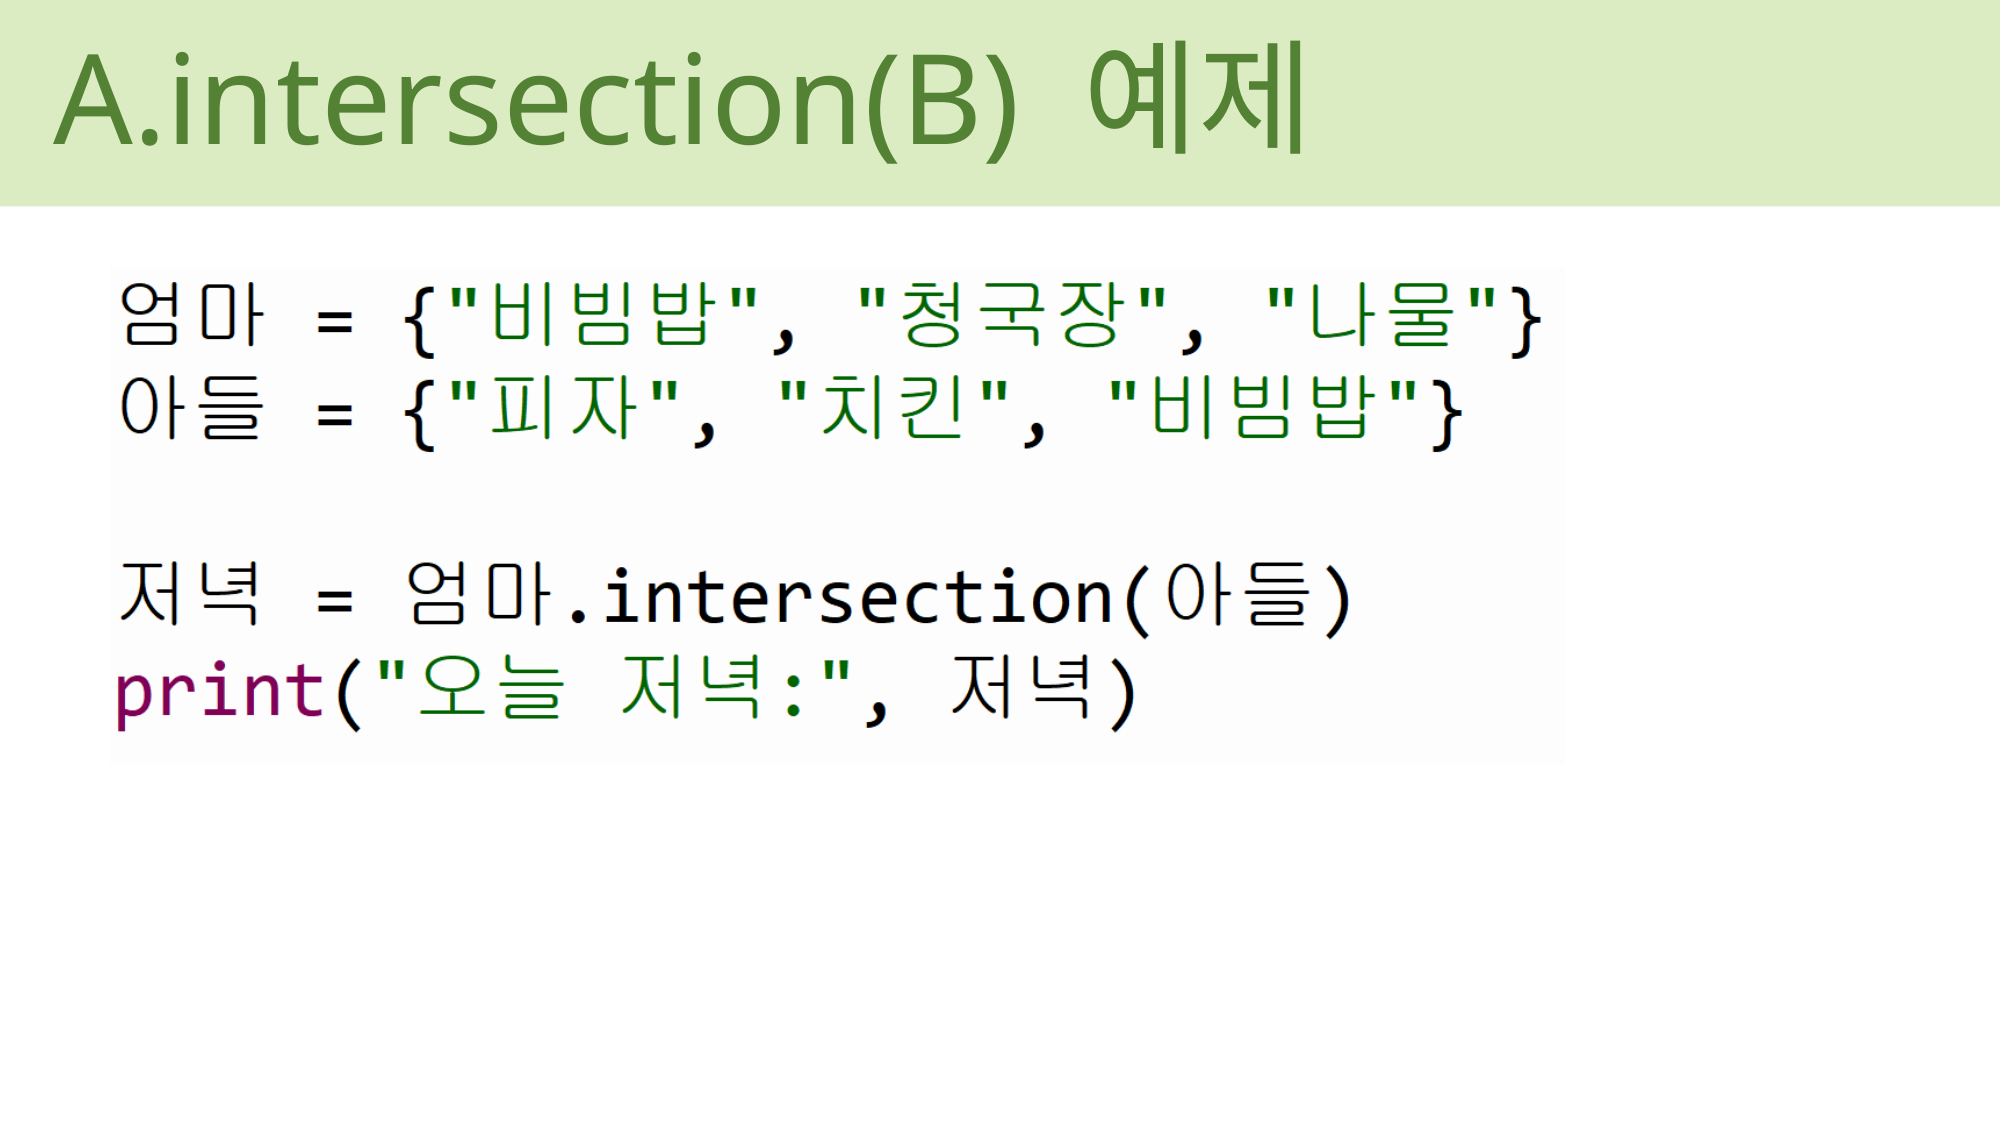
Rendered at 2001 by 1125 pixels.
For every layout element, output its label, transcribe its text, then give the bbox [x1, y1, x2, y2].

text_box [0, 0, 2000, 207]
picture [109, 267, 1565, 764]
text_box A.intersection(B) 예제 [38, 12, 1861, 178]
